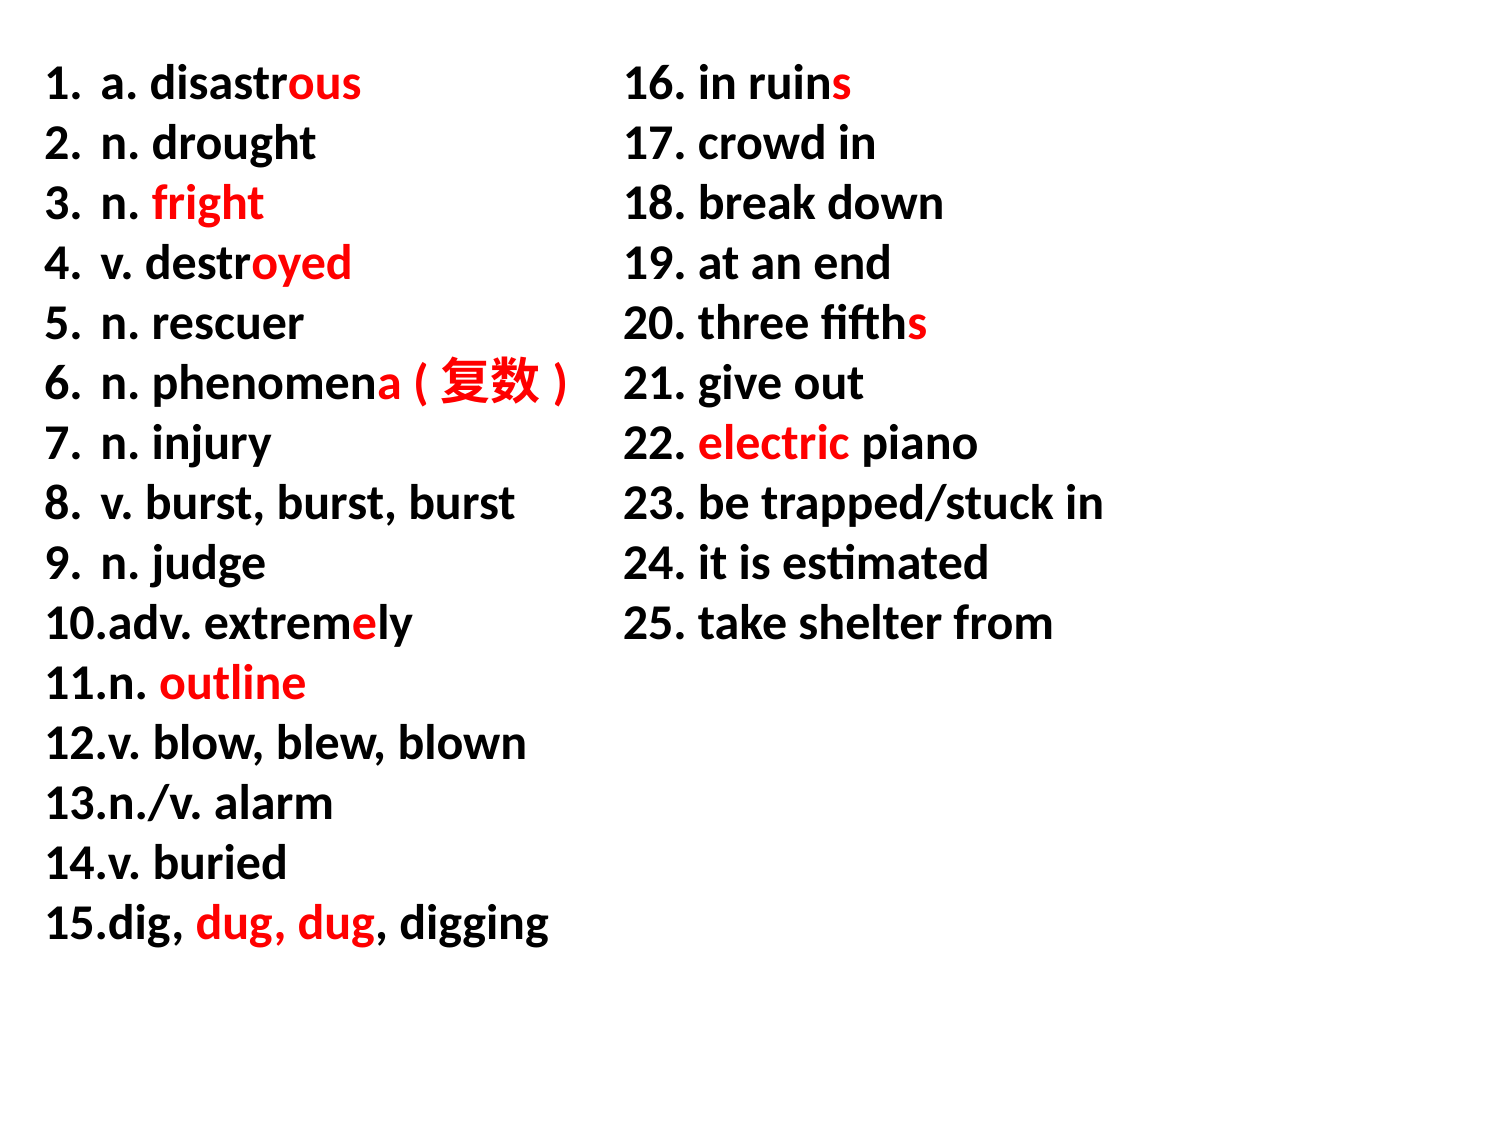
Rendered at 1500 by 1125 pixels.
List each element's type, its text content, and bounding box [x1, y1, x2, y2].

text_box 16. in ruins 17. crowd in 18. break down 19. at an end 20. three fifths 21. give out 22. electric piano 23. be trapped/stuck in 24. it is estimated 25. take shelter from [608, 42, 1500, 658]
text_box a. disastrous n. drought n. fright v. destroyed n. rescuer n. phenomena (复数) n. injury v. burst, burst, burst n. judge adv. extremely n. outline v. blow, blew, blown n./v. alarm v. buried dig, dug, dug, digging [29, 42, 656, 958]
